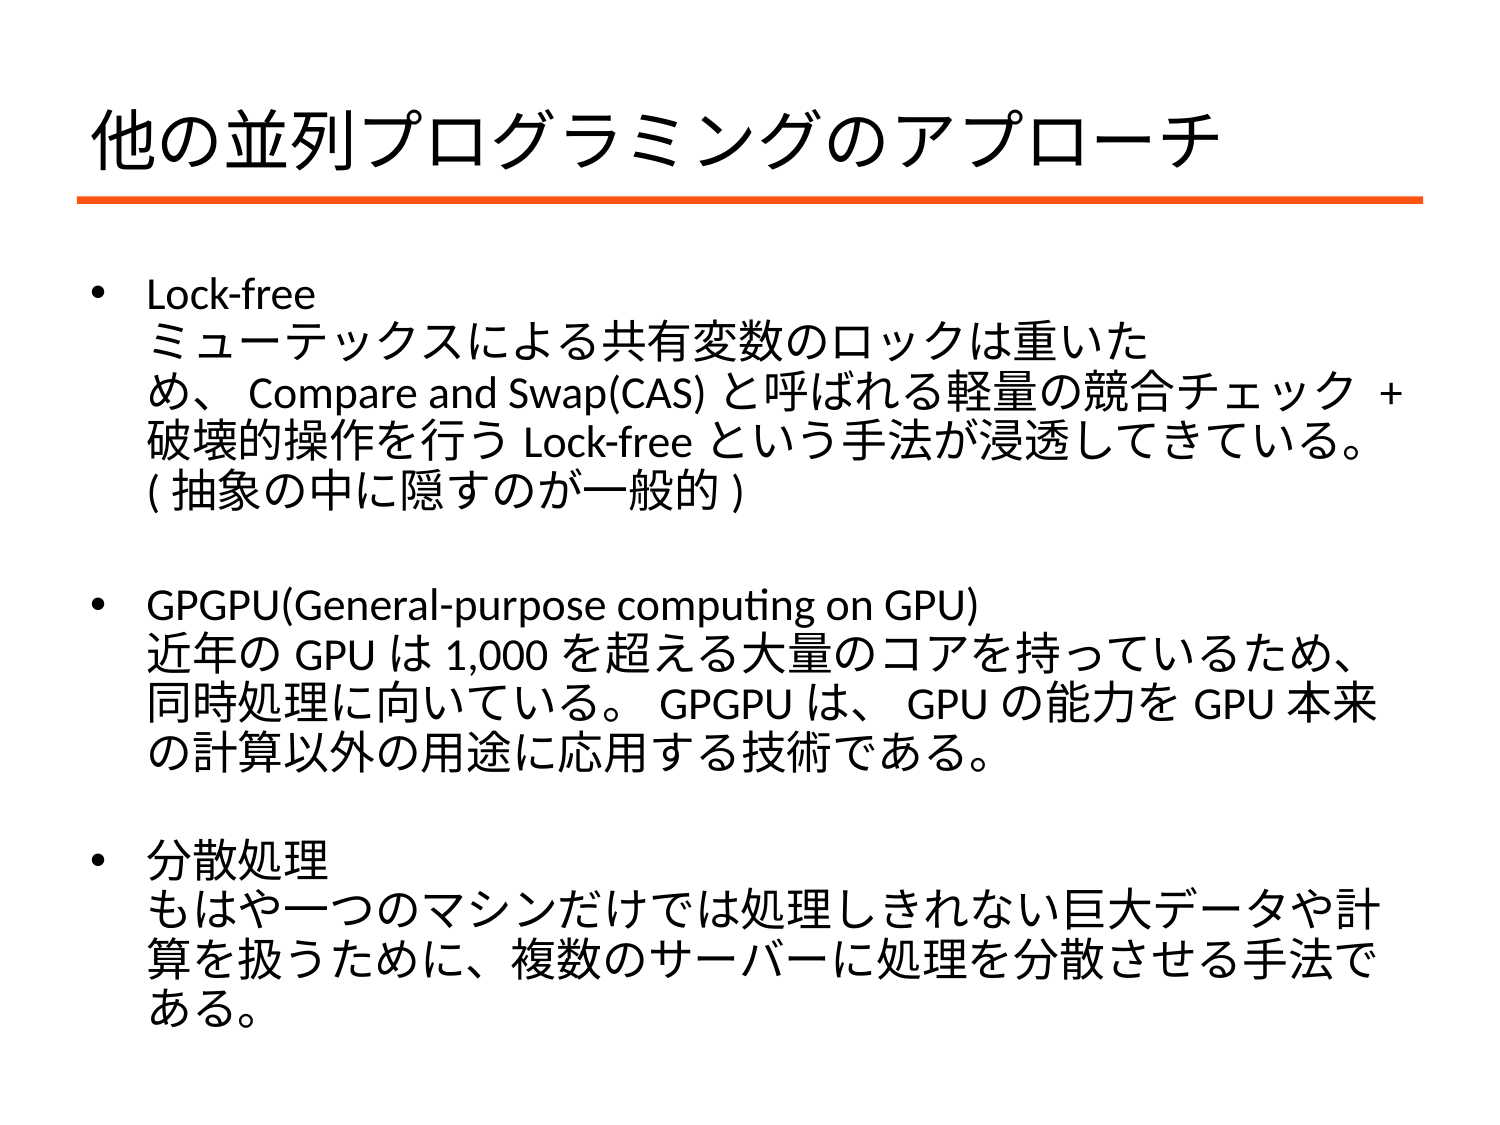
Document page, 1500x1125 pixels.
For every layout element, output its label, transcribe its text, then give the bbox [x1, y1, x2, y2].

title 他の並列プログラミングのアプローチ [74, 44, 1426, 233]
list Lock-free ミューテックスによる共有変数のロックは重いため、Compare and Swap(CAS)と呼ばれる軽量の競合チェック + 破壊的操作を行うLock-freeという手法が浸透してきている。 (抽象の中に隠すのが一般的) GPGPU(General-purpose computing on GPU) 近年のGPUは1,000を超える大量のコアを持っているため、同時処理に向いている。GPGPUは、GPUの能力をGPU本来の計算以外の用途に応用する技術である。 分散処理 もはや一つのマシンだけでは処理しきれない巨大データや計算を扱うために、複数のサーバーに処理を分散させる手法である。 [74, 262, 1426, 1006]
